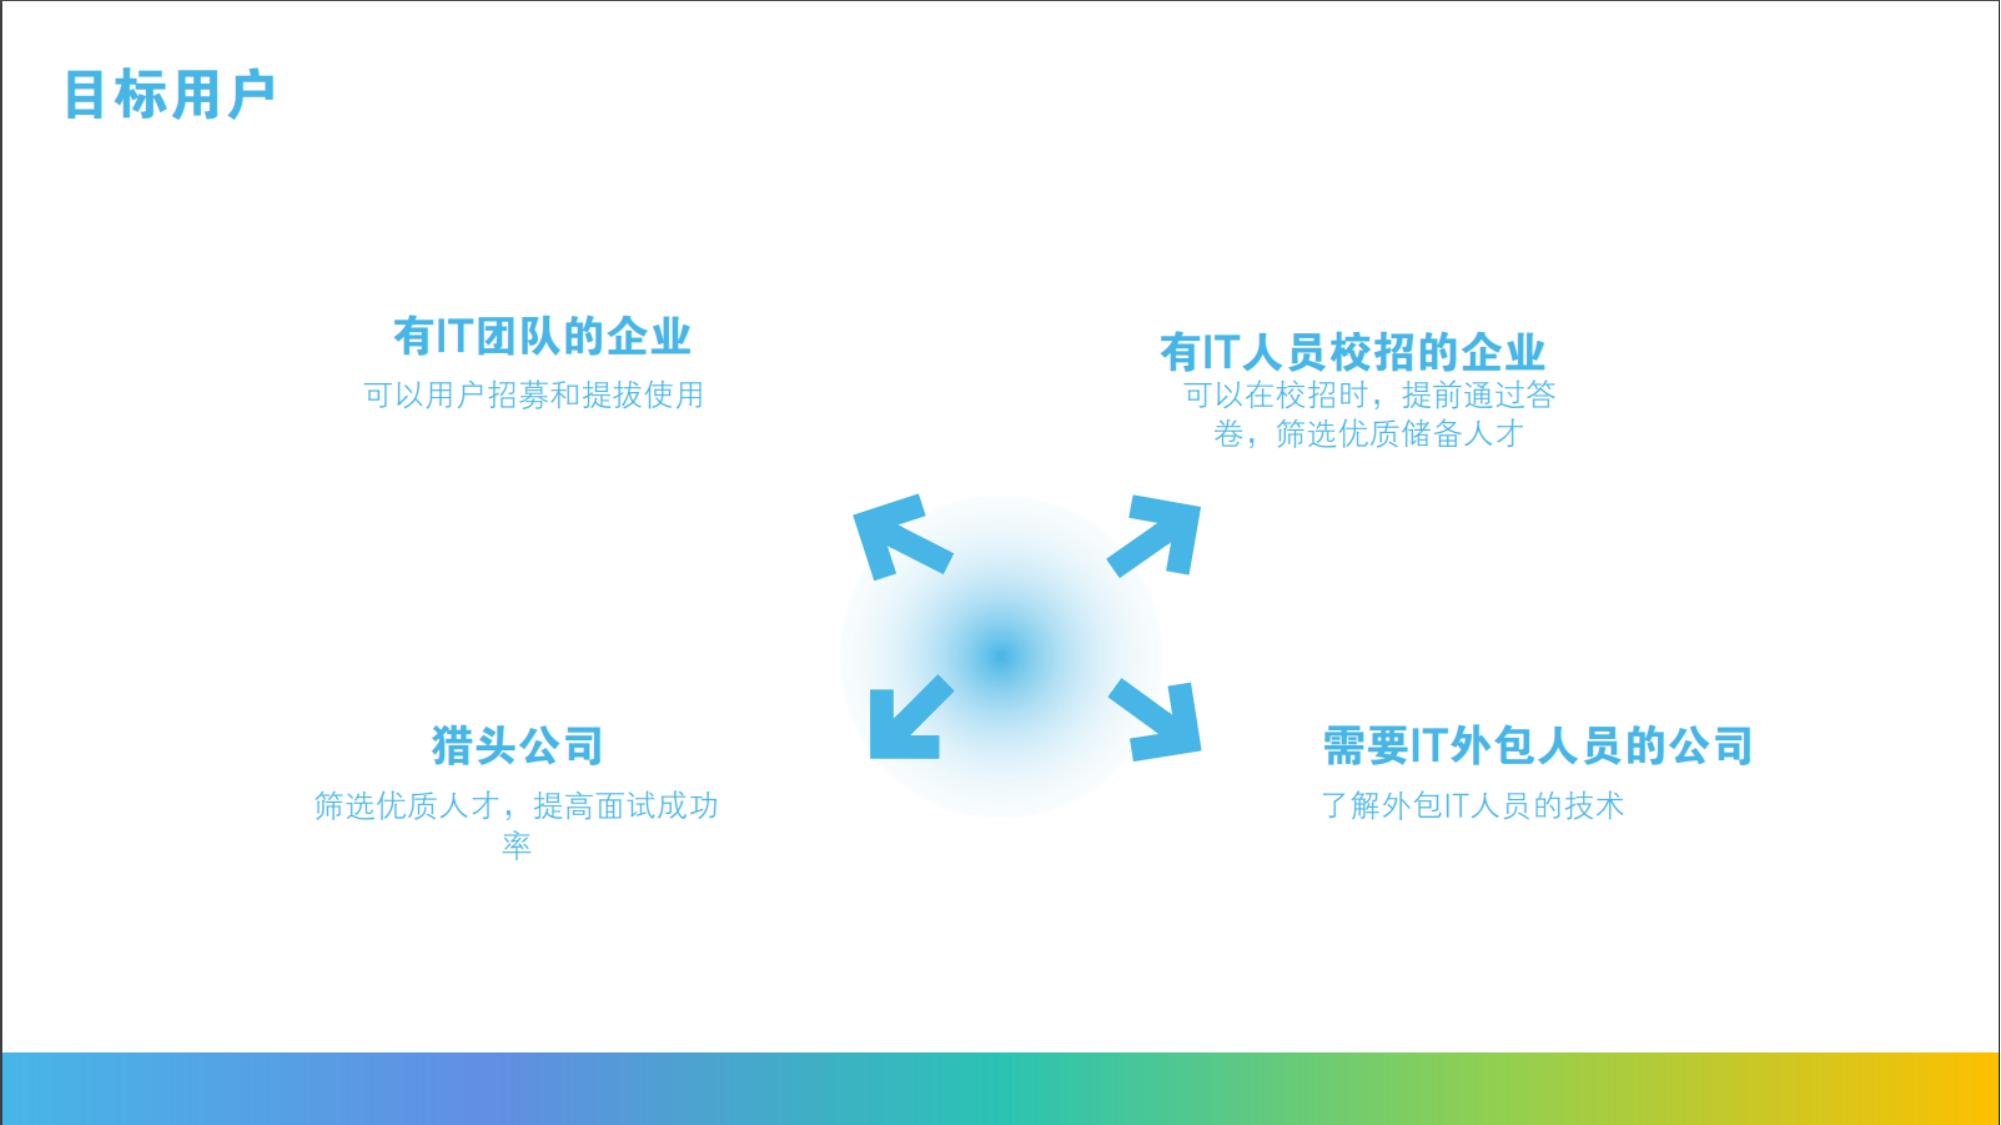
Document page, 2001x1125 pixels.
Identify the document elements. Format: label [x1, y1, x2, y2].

list [0, 0, 2000, 1125]
